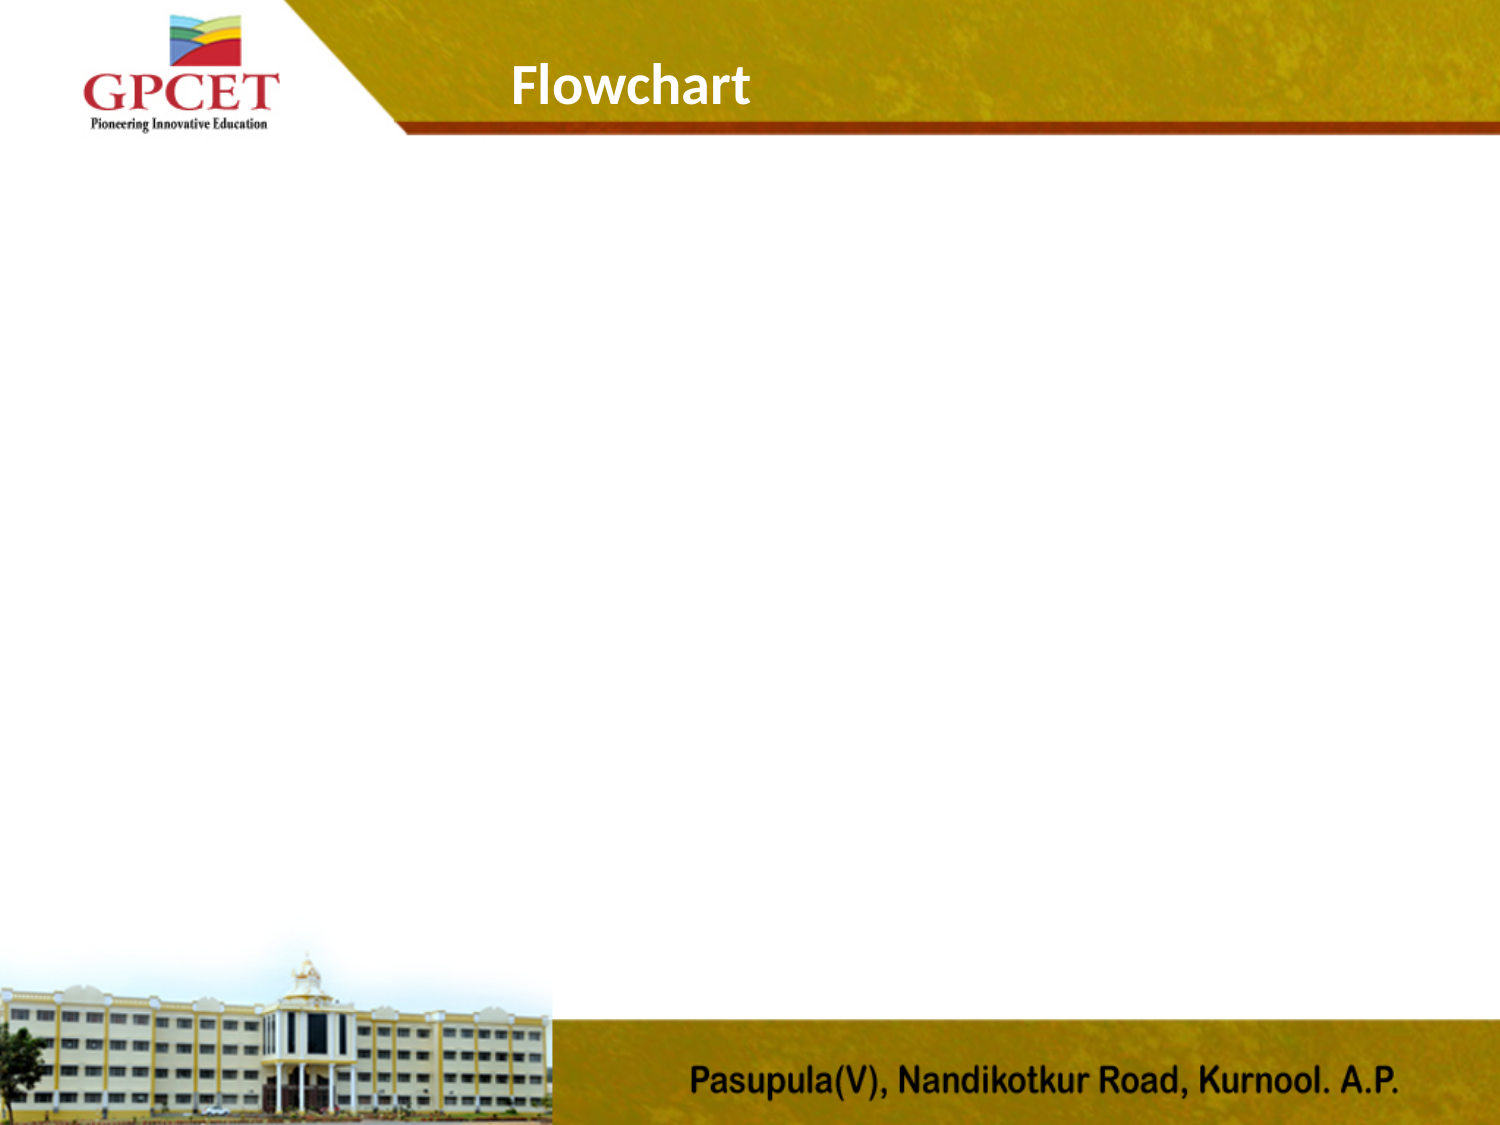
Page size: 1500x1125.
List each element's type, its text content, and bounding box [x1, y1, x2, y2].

title Flowchart [337, 24, 926, 138]
picture [0, 0, 1500, 1125]
